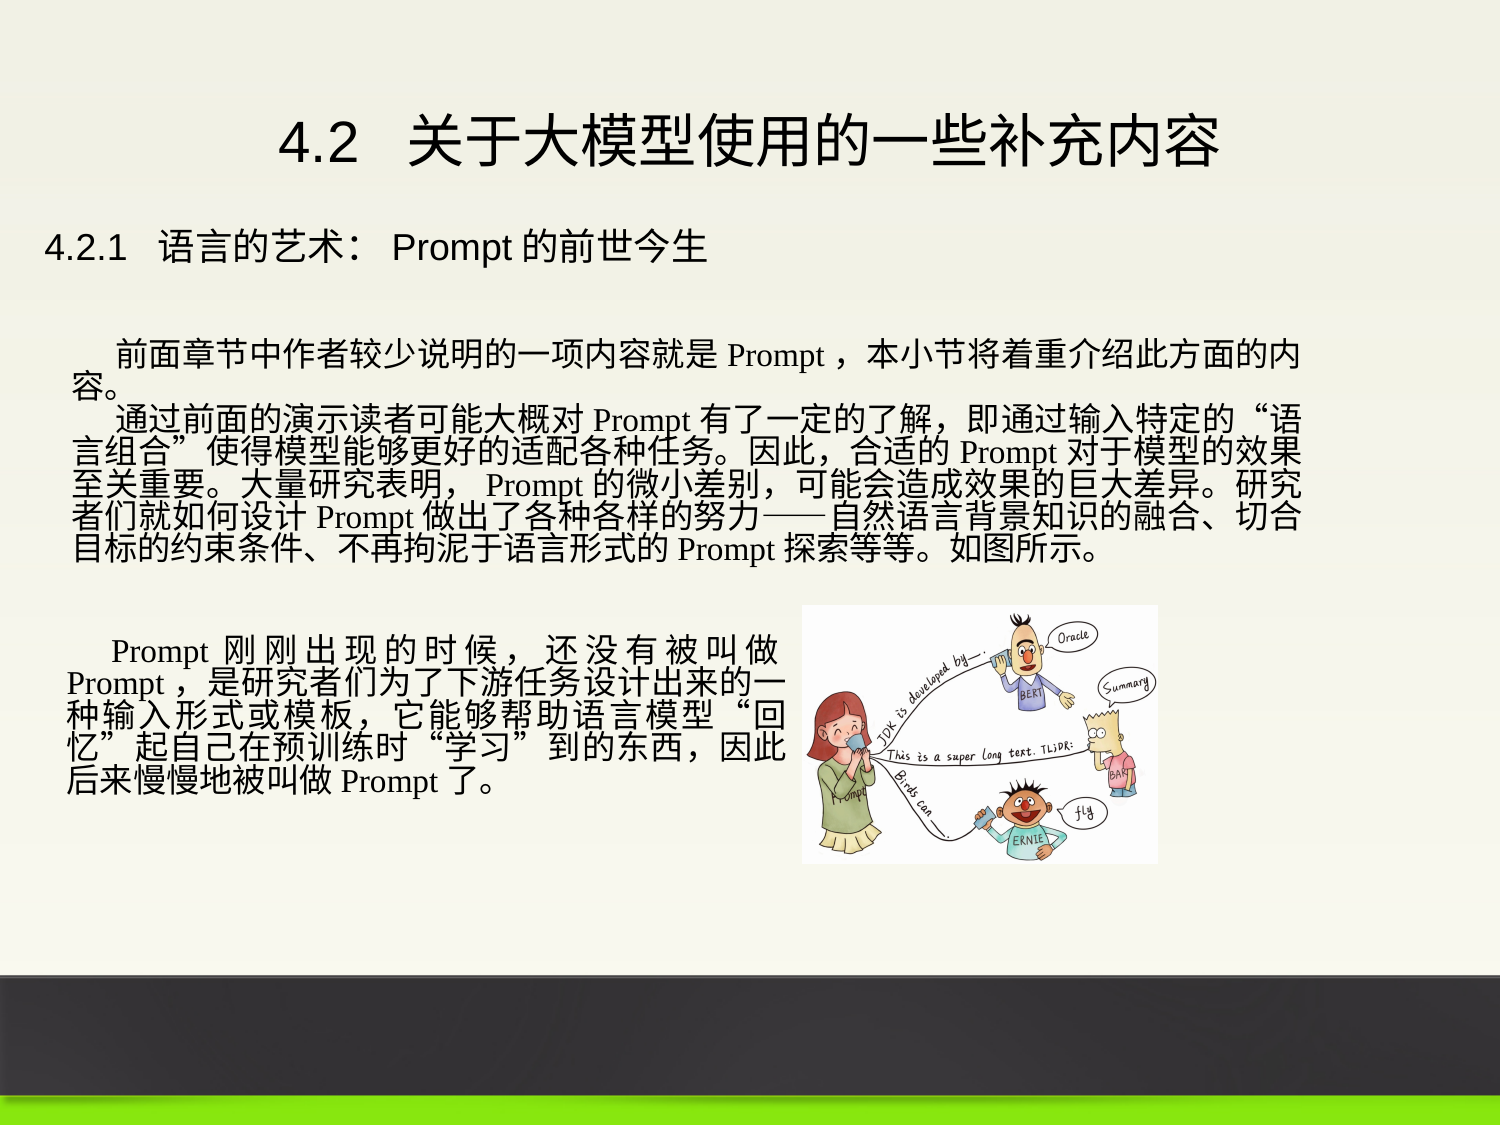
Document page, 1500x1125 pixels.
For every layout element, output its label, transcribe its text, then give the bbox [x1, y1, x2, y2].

picture [0, 0, 1500, 1125]
title 4.2 关于大模型使用的一些补充内容 [74, 44, 1426, 215]
text_box Prompt刚刚出现的时候，还没有被叫做Prompt，是研究者们为了下游任务设计出来的一种输入形式或模板，它能够帮助语言模型“回忆”起自己在预训练时“学习”到的东西，因此后来慢慢地被叫做Prompt了。 [51, 628, 801, 807]
text_box 前面章节中作者较少说明的一项内容就是Prompt，本小节将着重介绍此方面的内容。 通过前面的演示读者可能大概对Prompt有了一定的了解，即通过输入特定的“语言组合”使得模型能够更好的适配各种任务。因此，合适的Prompt对于模型的效果至关重要。大量研究表明，Prompt的微小差别，可能会造成效果的巨大差异。研究者们就如何设计Prompt做出了各种各样的努力——自然语言背景知识的融合、切合目标的约束条件、不再拘泥于语言形式的Prompt探索等等。如图所示。 [56, 332, 1318, 620]
text_box 4.2.1 语言的艺术：Prompt的前世今生 [29, 215, 1468, 276]
